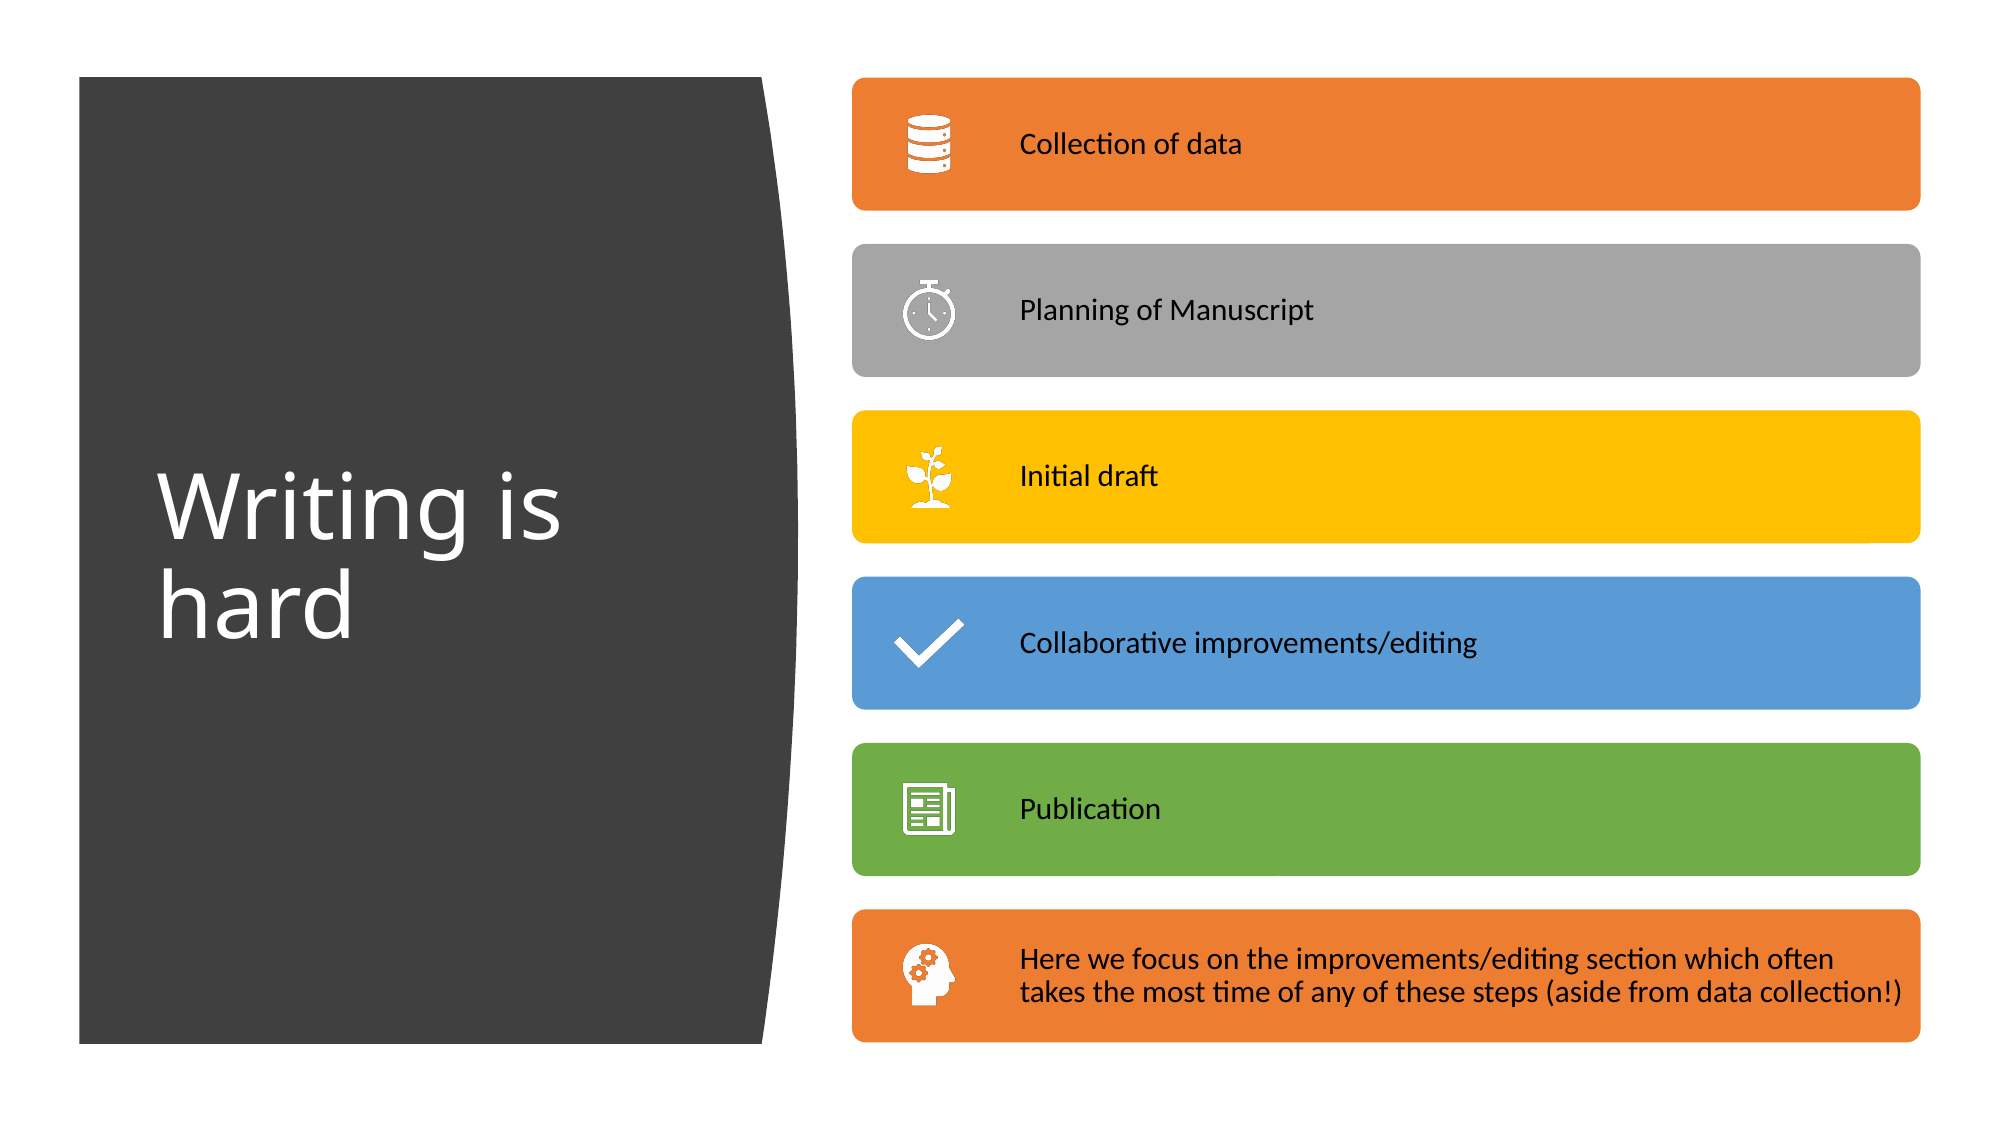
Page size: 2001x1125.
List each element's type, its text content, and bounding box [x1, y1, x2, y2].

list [852, 77, 1921, 1043]
text_box [78, 76, 800, 1045]
title Writing is hard [141, 166, 702, 953]
